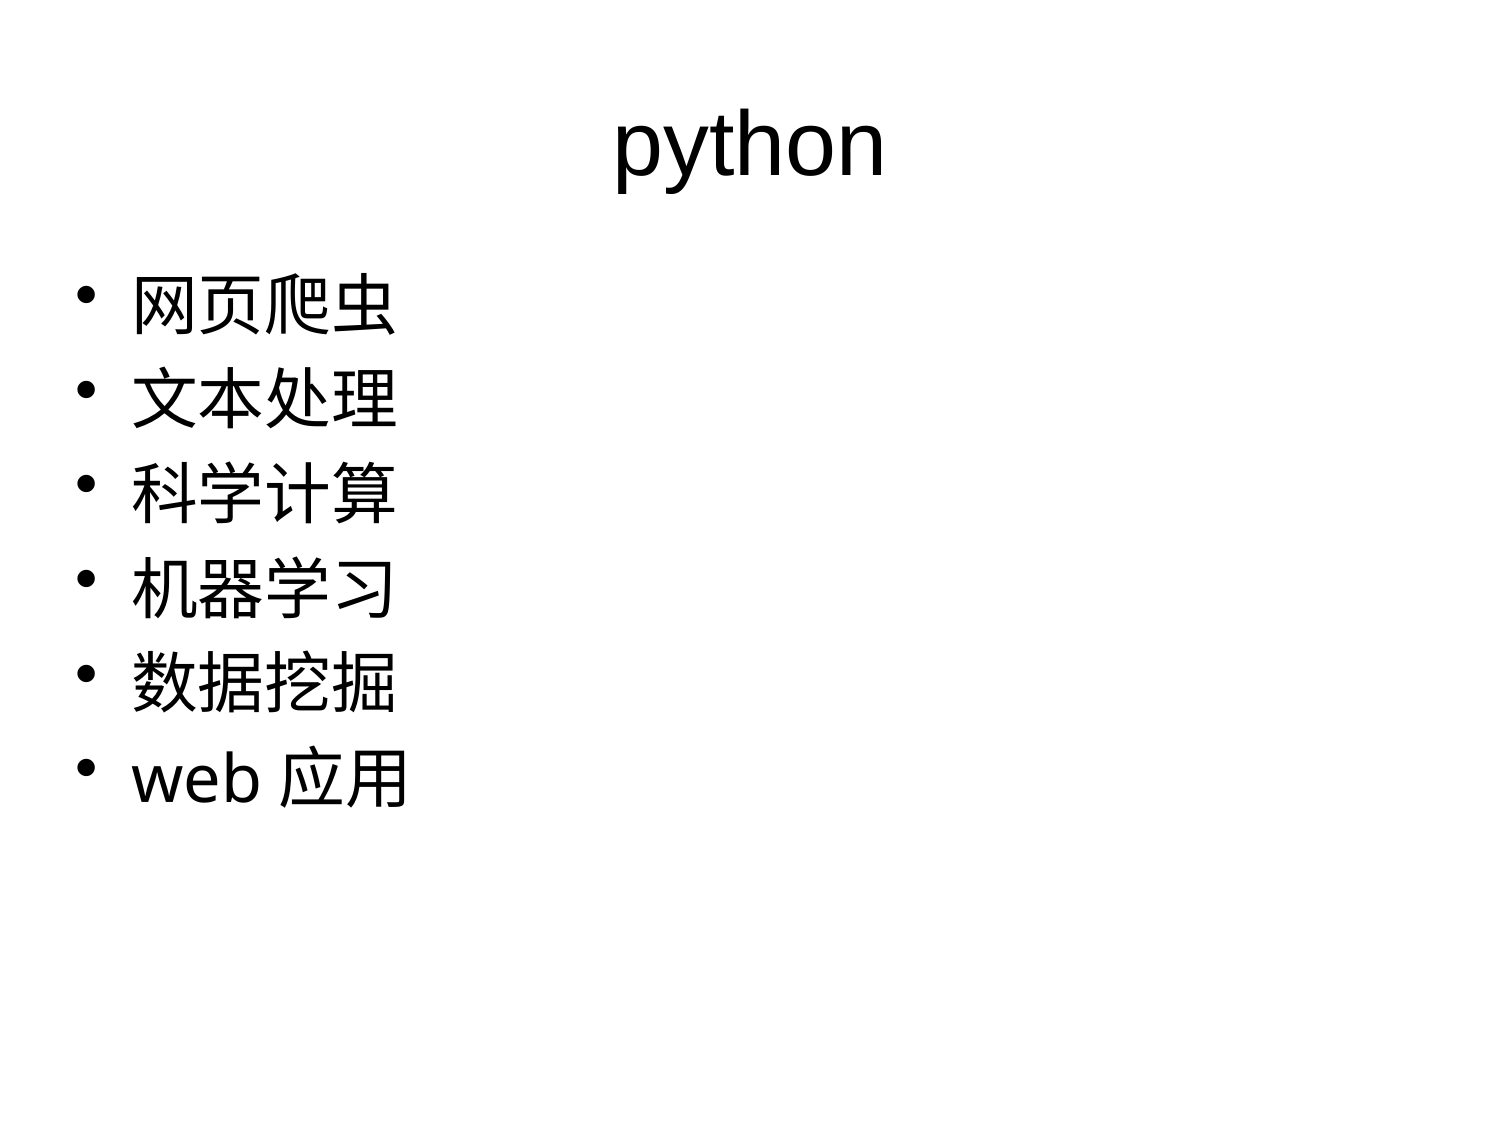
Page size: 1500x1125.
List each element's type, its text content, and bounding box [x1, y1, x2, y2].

title python [74, 44, 1426, 234]
list 网页爬虫 文本处理 科学计算 机器学习 数据挖掘 web应用 [74, 261, 1426, 1006]
